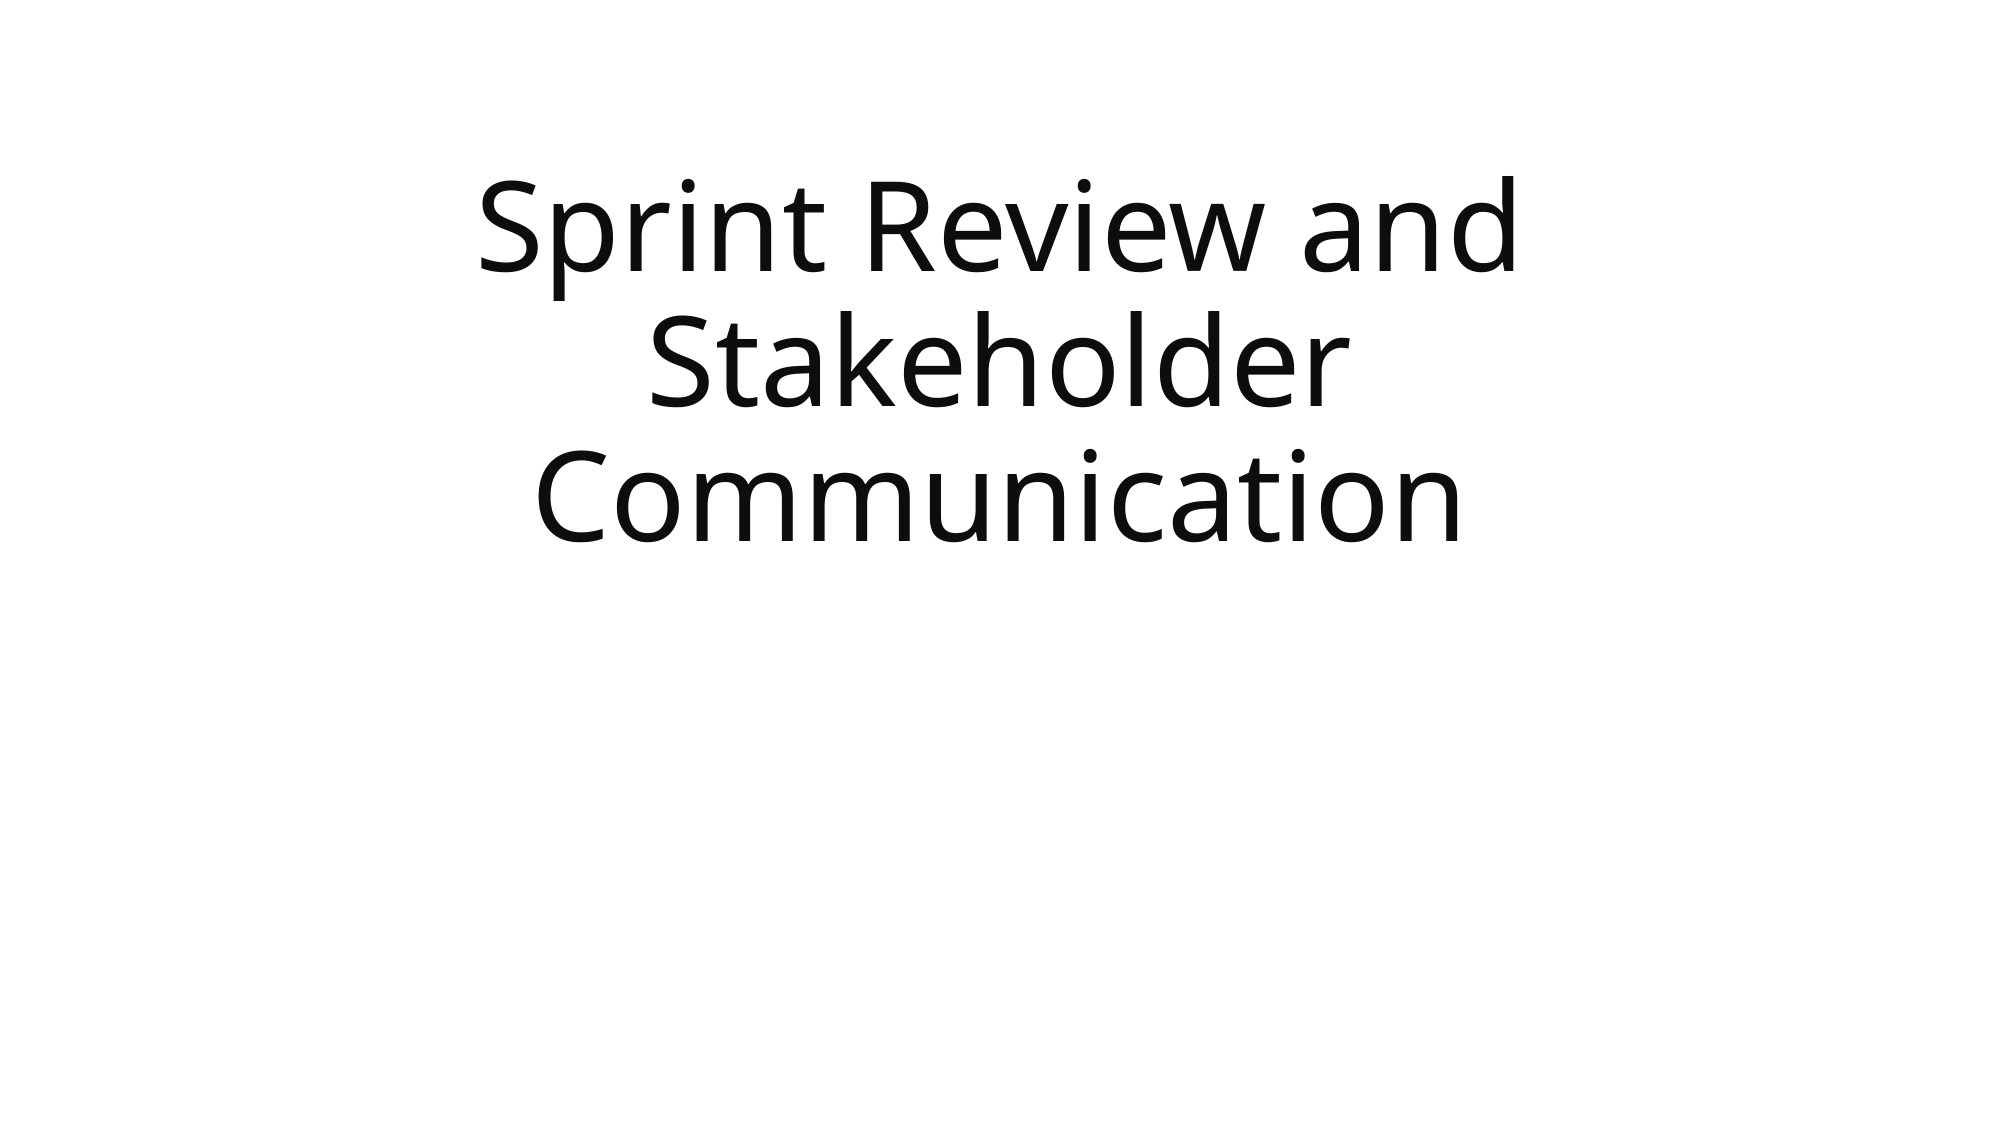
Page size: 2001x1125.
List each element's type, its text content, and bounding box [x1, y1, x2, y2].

title Sprint Review and Stakeholder Communication [249, 184, 1750, 576]
